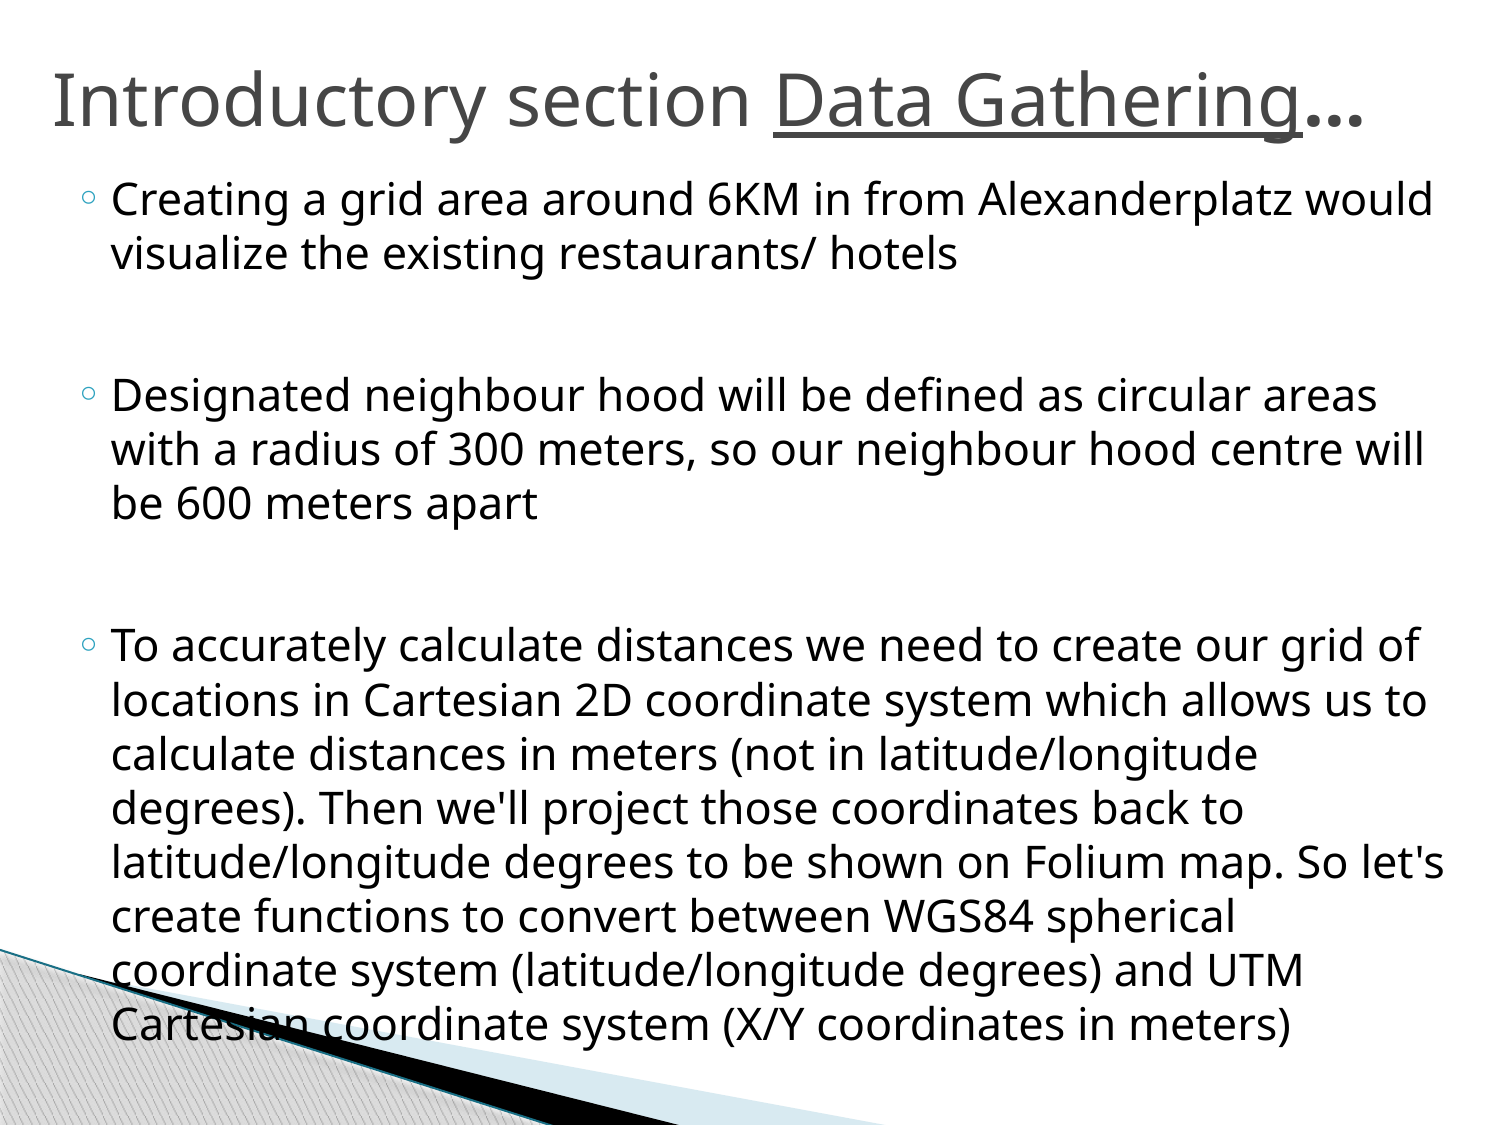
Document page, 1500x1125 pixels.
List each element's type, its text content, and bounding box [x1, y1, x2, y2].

title Introductory section Data Gathering… [37, 45, 1500, 150]
list Creating a grid area around 6KM in from Alexanderplatz would visualize the existing restaurants/ hotels Designated neighbour hood will be defined as circular areas with a radius of 300 meters, so our neighbour hood centre will be 600 meters apart To accurately calculate distances we need to create our grid of locations in Cartesian 2D coordinate system which allows us to calculate distances in meters (not in latitude/longitude degrees). Then we'll project those coordinates back to latitude/longitude degrees to be shown on Folium map. So let's create functions to convert between WGS84 spherical coordinate system (latitude/longitude degrees) and UTM Cartesian coordinate system (X/Y coordinates in meters) [0, 162, 1463, 1063]
